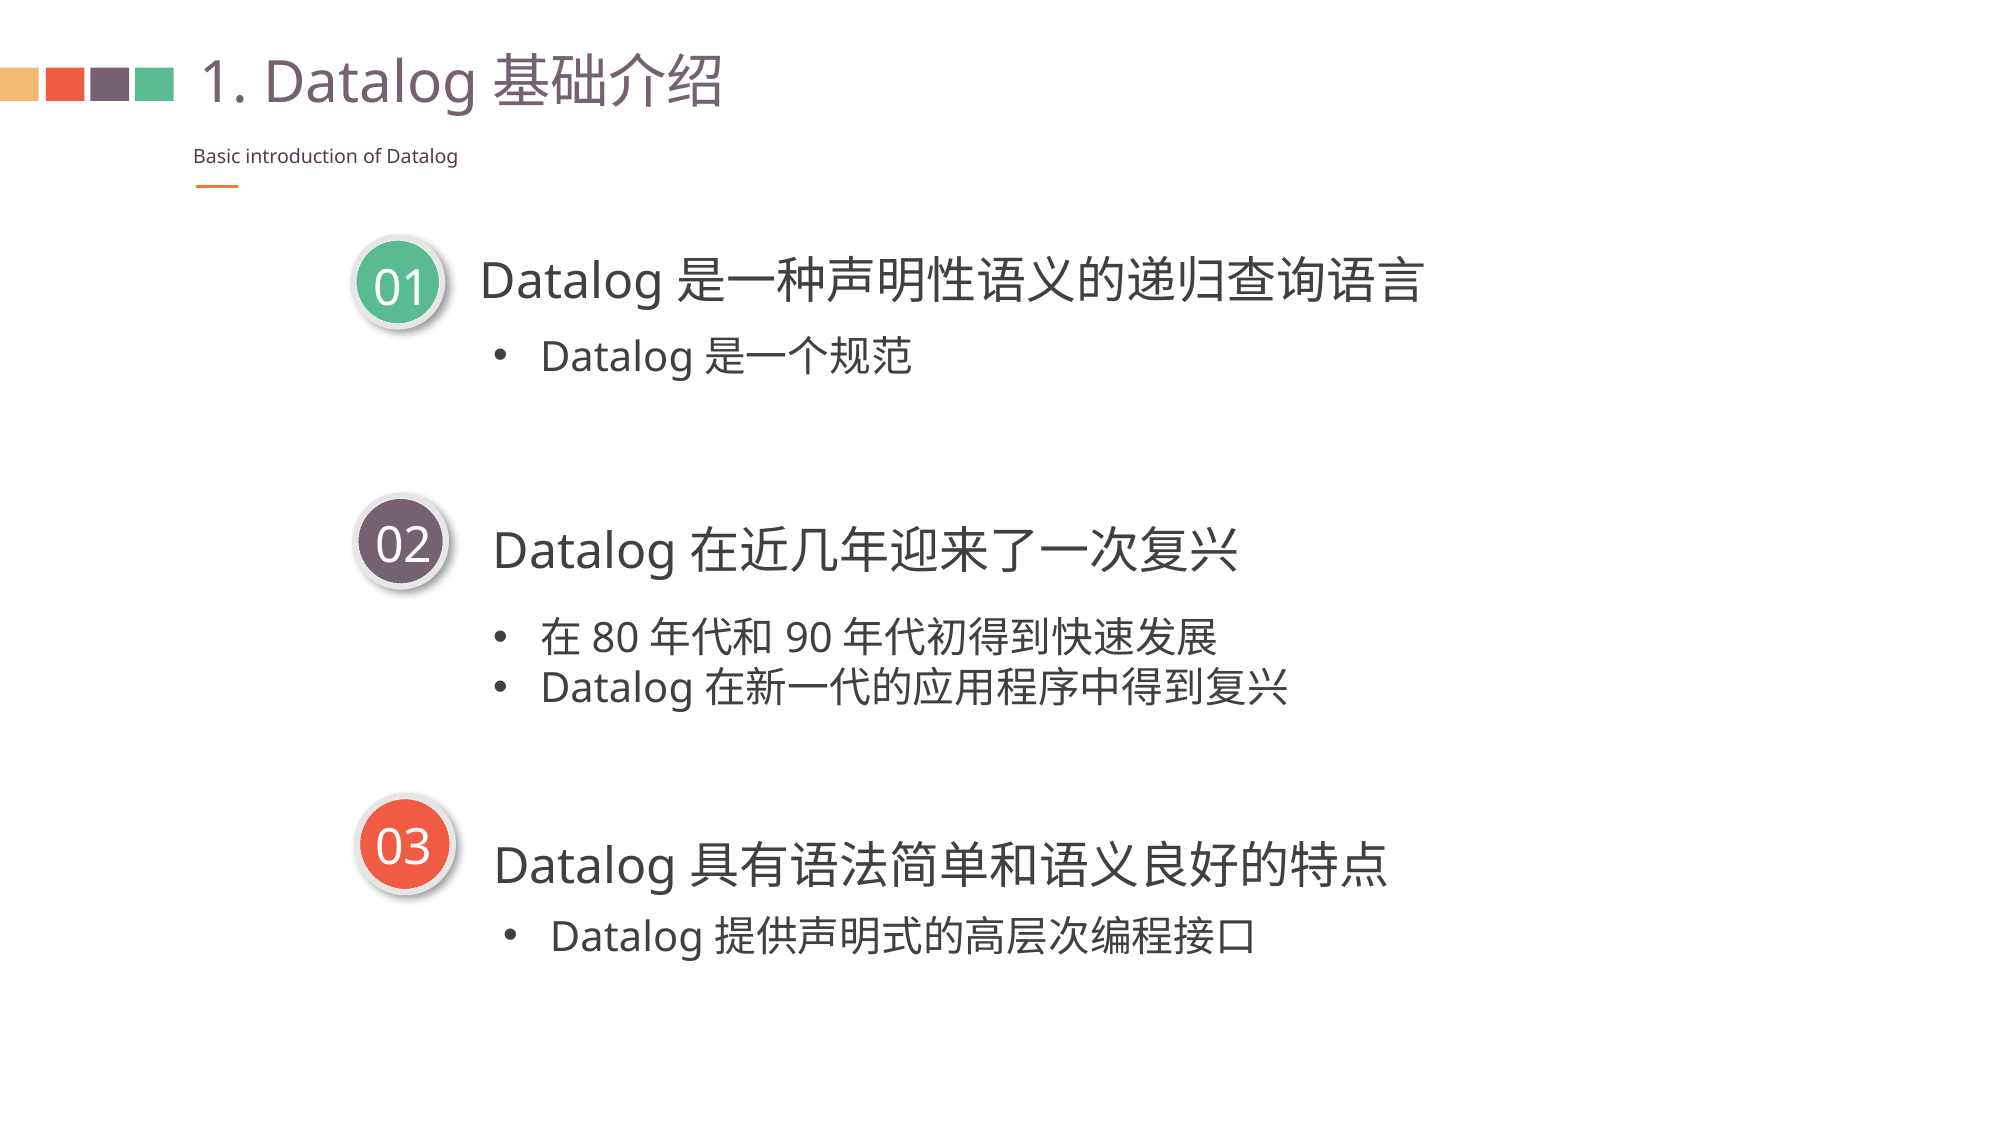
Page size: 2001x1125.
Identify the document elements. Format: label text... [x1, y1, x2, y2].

text_box Datalog具有语法简单和语义良好的特点 [478, 826, 1865, 902]
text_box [356, 795, 453, 893]
text_box 在80年代和90年代初得到快速发展 Datalog在新一代的应用程序中得到复兴 [478, 603, 1958, 719]
text_box Datalog是一个规范 [478, 321, 1871, 387]
text_box Datalog提供声明式的高层次编程接口 [488, 902, 1903, 967]
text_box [353, 237, 447, 327]
text_box 1. Datalog基础介绍 [199, 43, 798, 114]
text_box Datalog是一种声明性语义的递归查询语言 [465, 240, 1706, 316]
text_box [355, 495, 449, 587]
text_box Datalog在近几年迎来了一次复兴 [478, 511, 1913, 586]
text_box Basic introduction of Datalog [178, 136, 474, 175]
